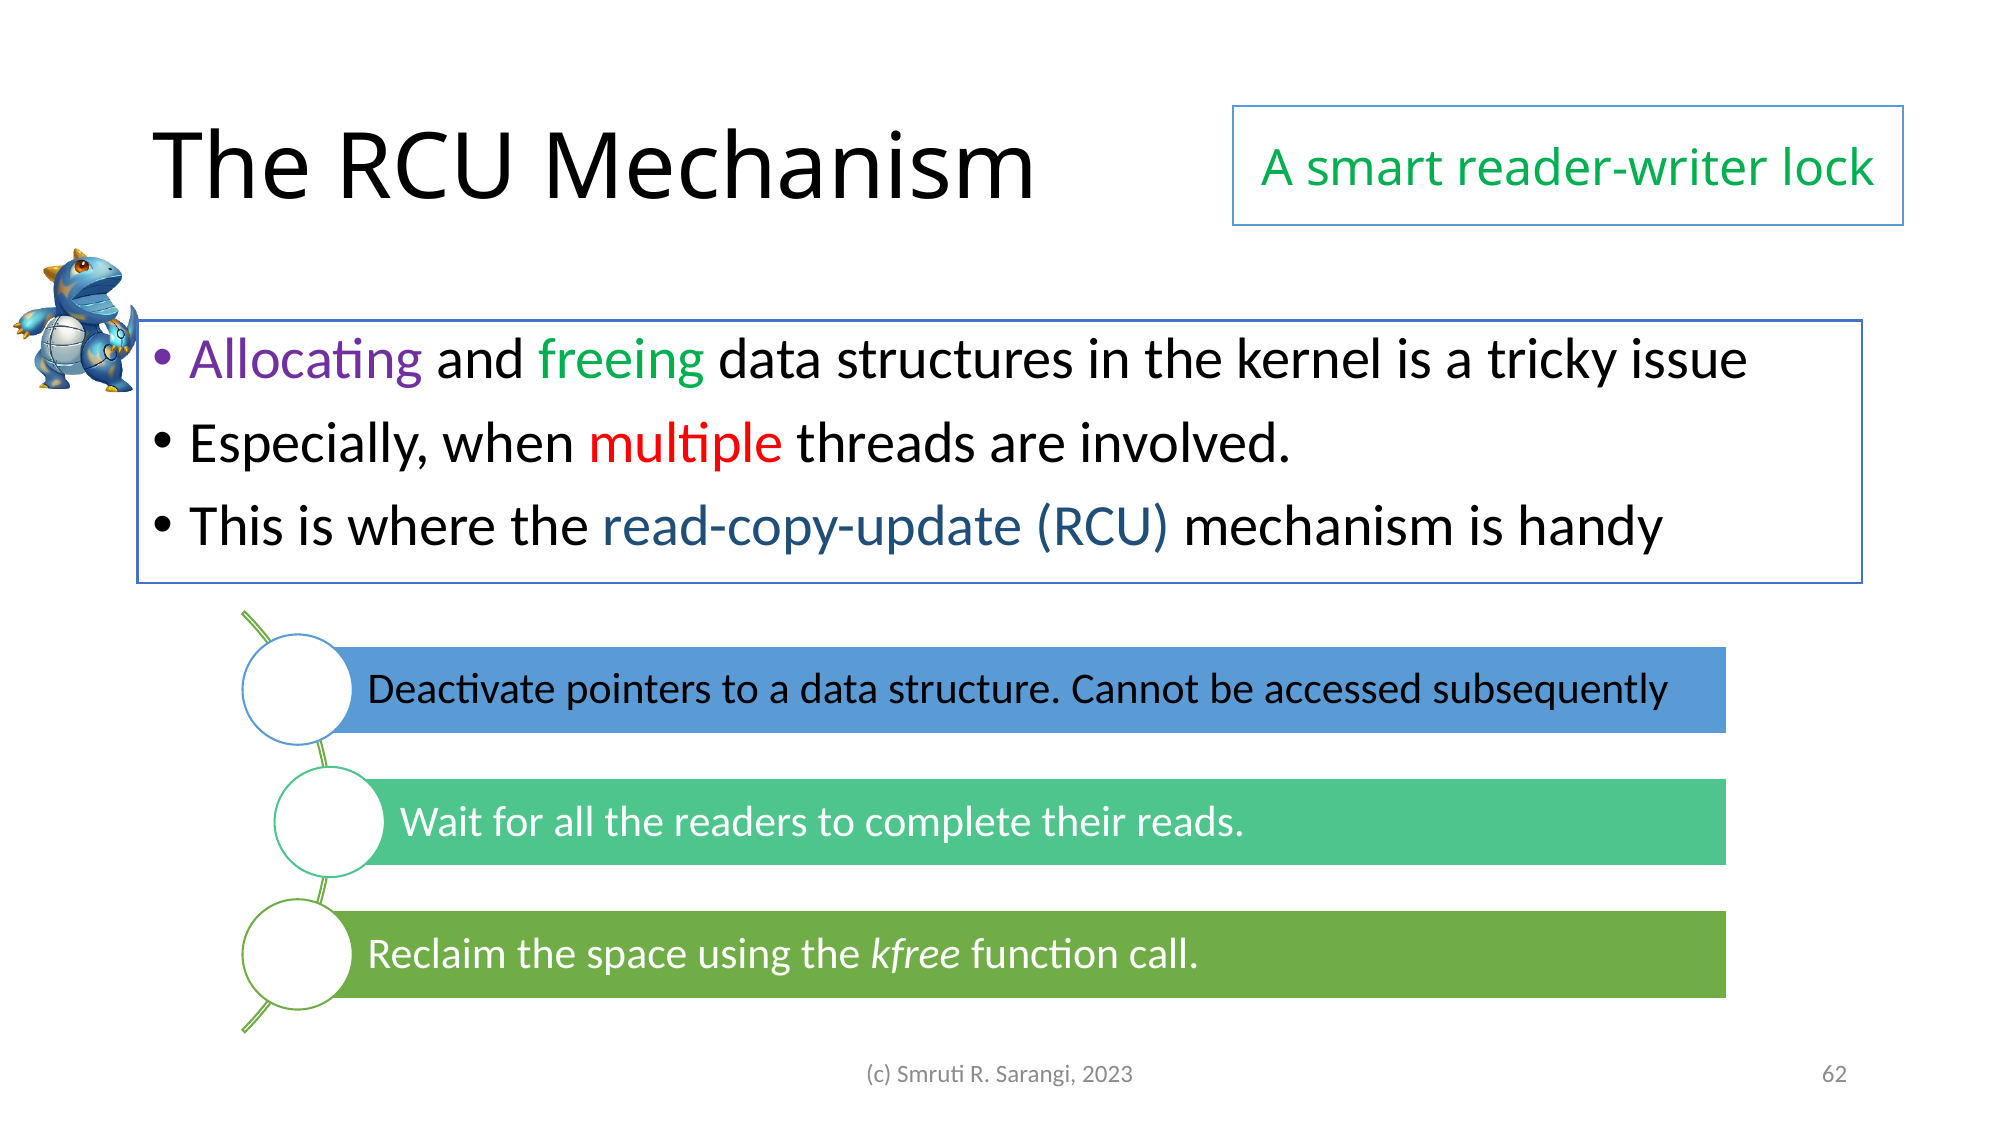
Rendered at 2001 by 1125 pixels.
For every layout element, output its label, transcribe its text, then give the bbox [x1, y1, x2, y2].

title The RCU Mechanism [137, 59, 1863, 278]
picture [0, 225, 178, 416]
text_box A smart reader-writer lock [1232, 105, 1904, 226]
slide_number 62 [1412, 1042, 1863, 1103]
list Allocating and freeing data structures in the kernel is a tricky issue Especially, when multiple threads are involved. This is where the read-copy-update (RCU) mechanism is handy [136, 319, 1863, 584]
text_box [235, 601, 1733, 1043]
footer (c) Smruti R. Sarangi, 2023 [662, 1043, 1338, 1103]
